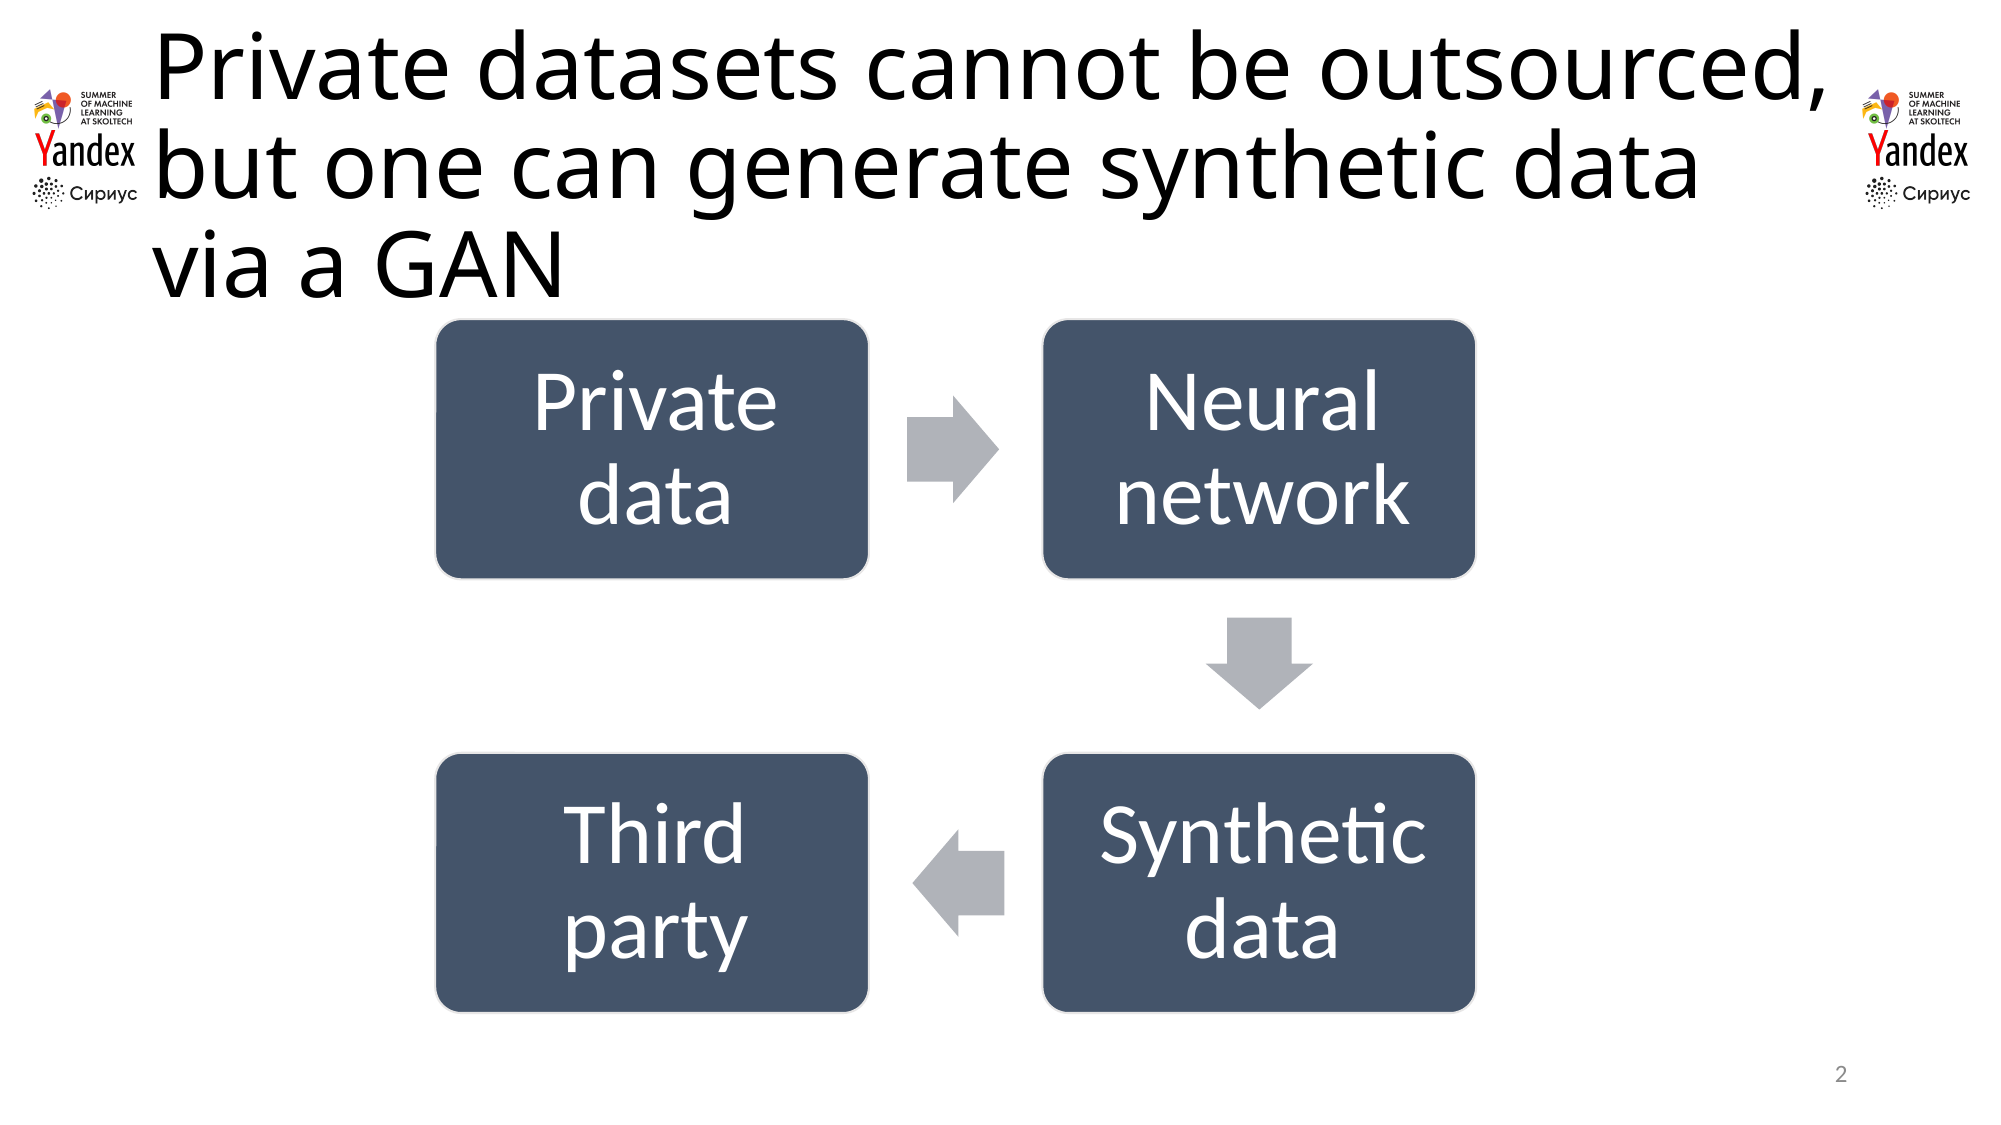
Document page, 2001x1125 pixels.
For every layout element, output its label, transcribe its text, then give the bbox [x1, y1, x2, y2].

picture [34, 89, 132, 129]
title Private datasets cannot be outsourced, but one can generate synthetic data via a GAN [137, 59, 1863, 278]
picture [35, 130, 135, 166]
picture [1868, 130, 1968, 166]
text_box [411, 319, 1500, 1014]
slide_number 2 [1412, 1042, 1863, 1103]
picture [1863, 89, 1960, 129]
